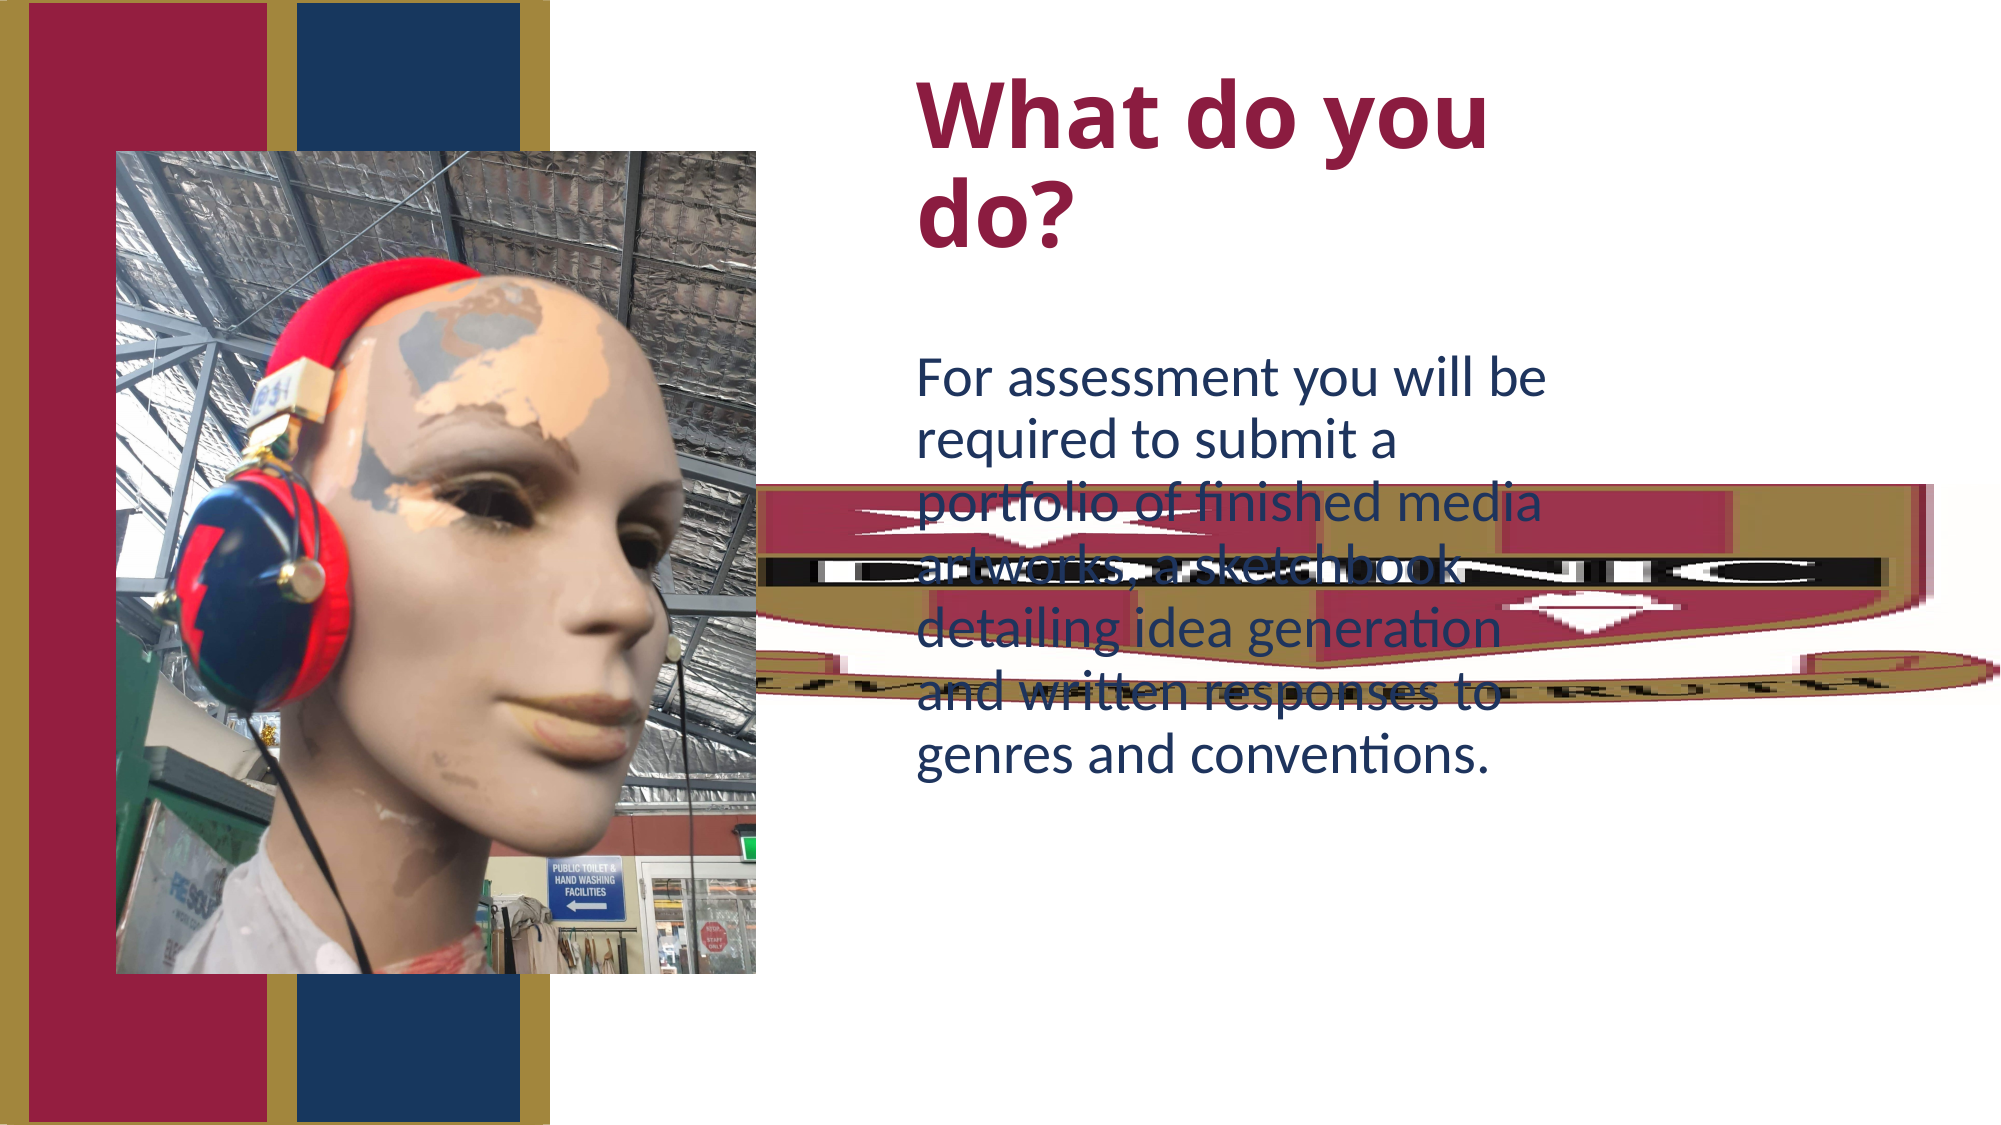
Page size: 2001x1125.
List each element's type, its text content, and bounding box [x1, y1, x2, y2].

list For assessment you will be required to submit a portfolio of finished media artworks, a sketchbook detailing idea generation and written responses to genres and conventions. [901, 338, 1620, 897]
title What do you do? [901, 59, 1686, 278]
picture [0, 0, 2001, 1125]
